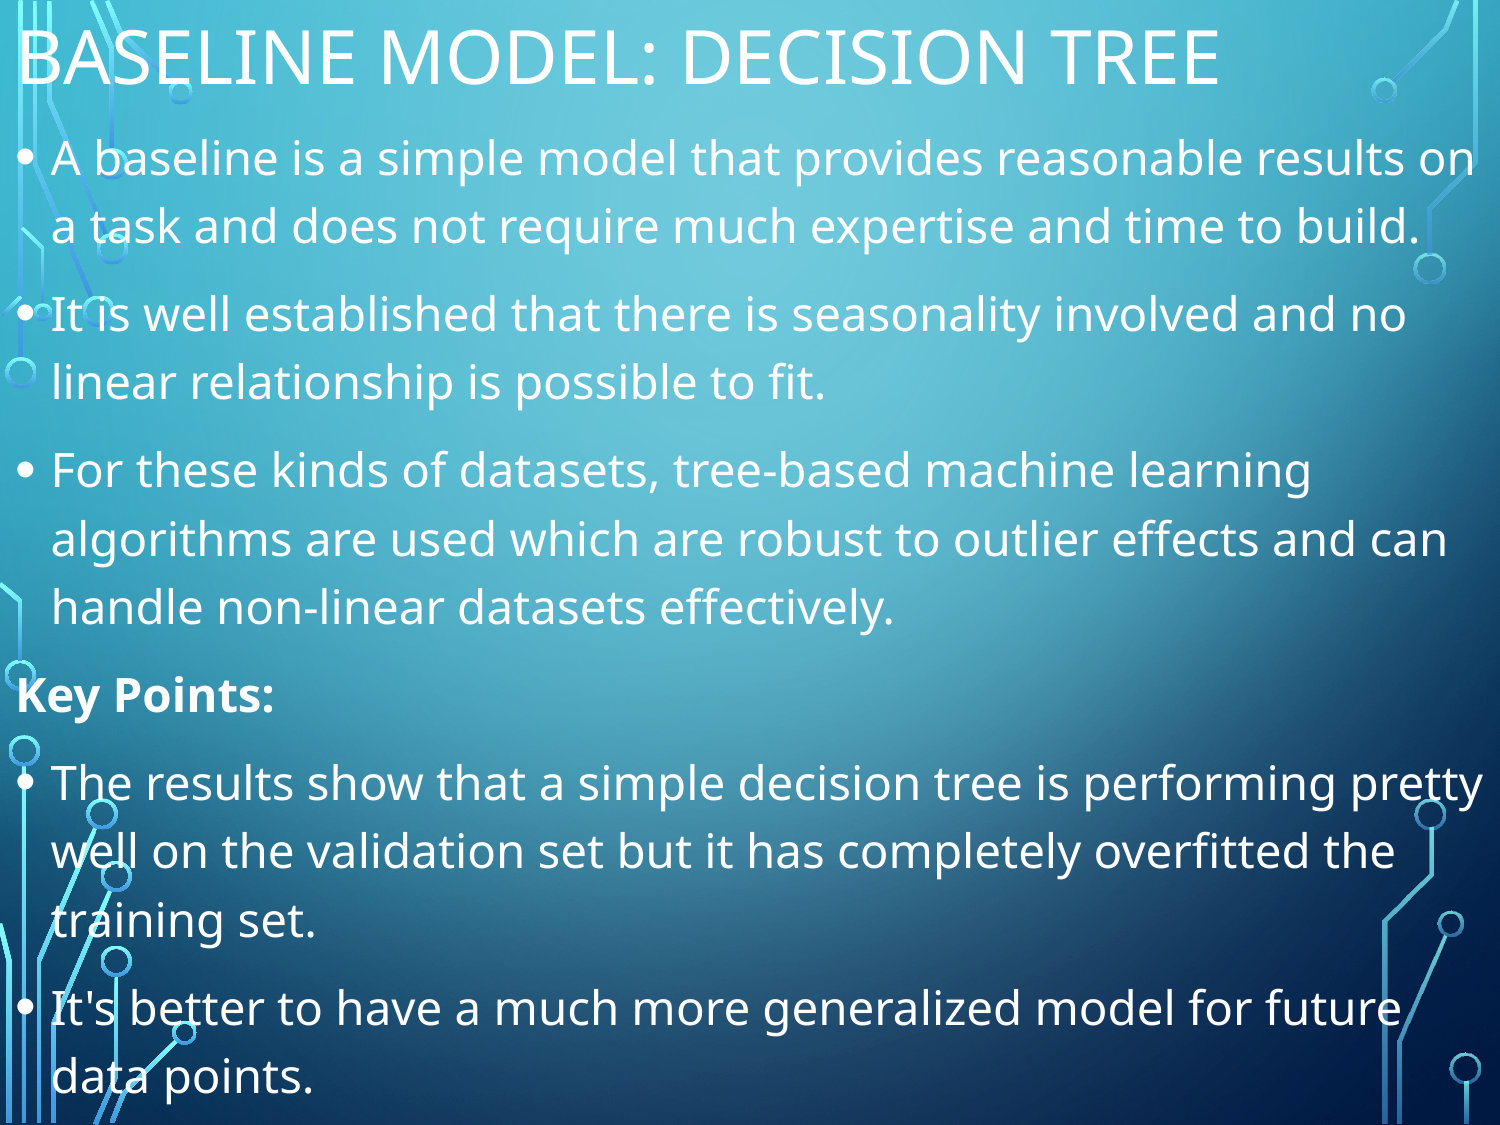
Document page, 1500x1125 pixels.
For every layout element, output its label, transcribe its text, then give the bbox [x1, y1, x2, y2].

list A baseline is a simple model that provides reasonable results on a task and does not require much expertise and time to build. It is well established that there is seasonality involved and no linear relationship is possible to fit. For these kinds of datasets, tree-based machine learning algorithms are used which are robust to outlier effects and can handle non-linear datasets effectively. Key Points: The results show that a simple decision tree is performing pretty well on the validation set but it has completely overfitted the training set. It's better to have a much more generalized model for future data points. [0, 108, 1500, 1125]
title Baseline Model: Decision Tree [0, 0, 1294, 108]
